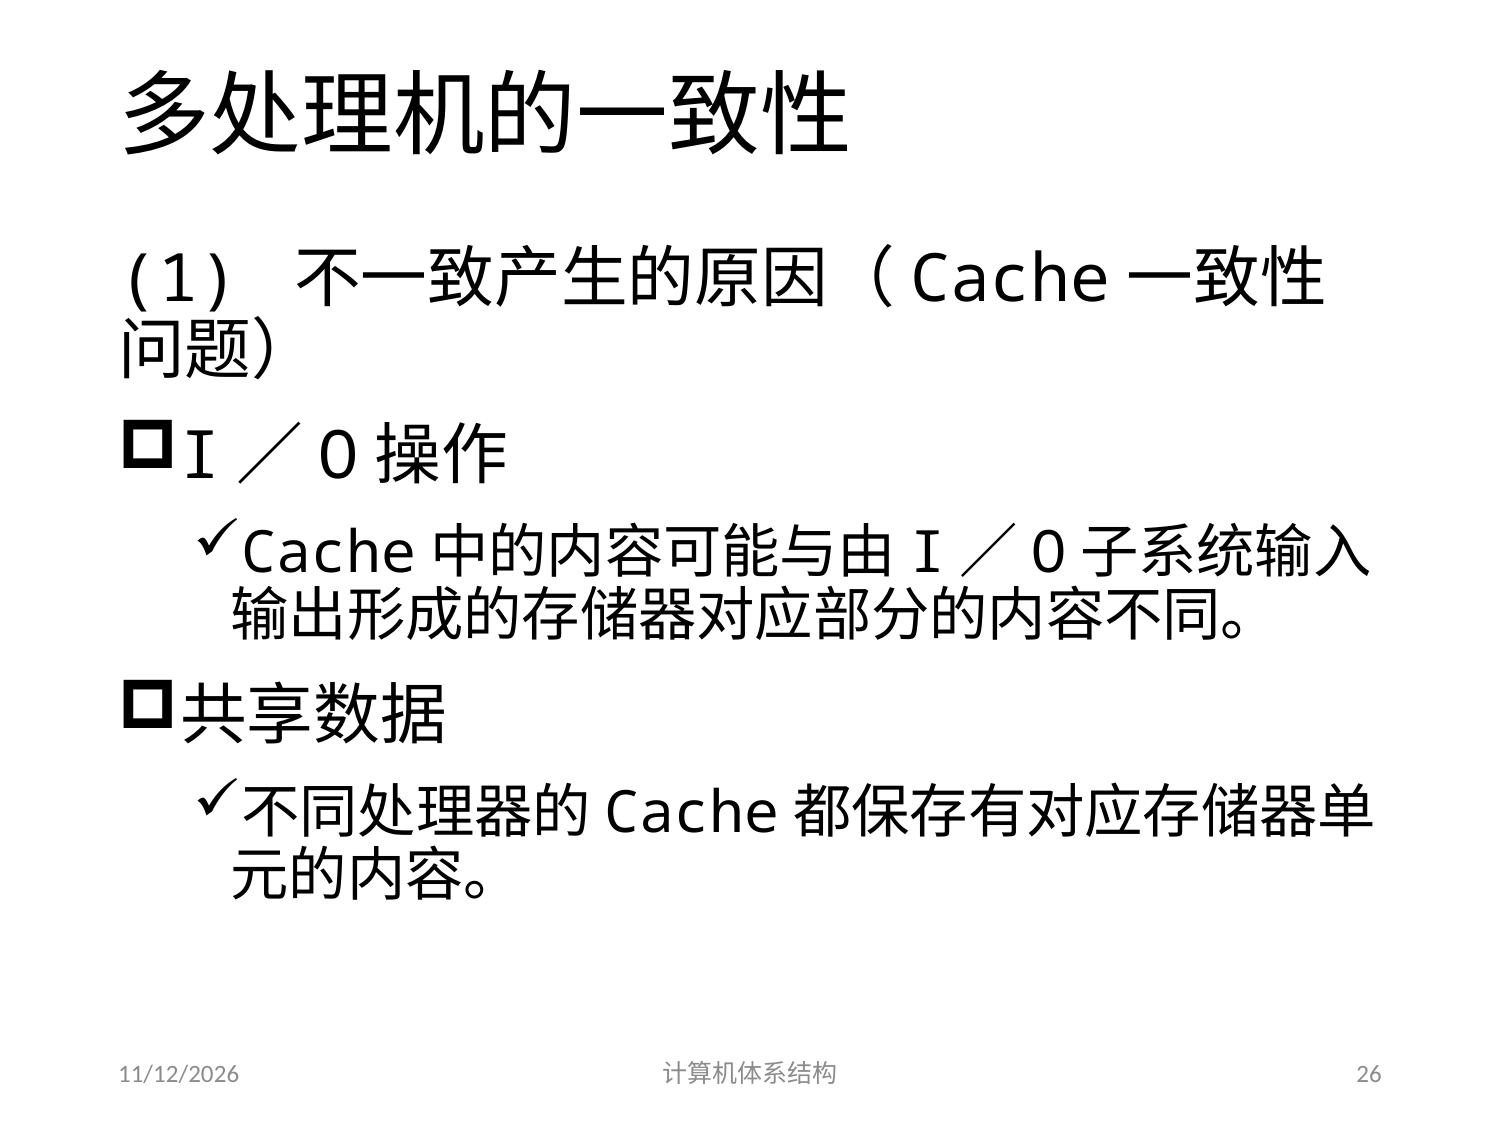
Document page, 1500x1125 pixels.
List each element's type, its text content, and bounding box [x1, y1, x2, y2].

footer 计算机体系结构 [496, 1042, 1004, 1103]
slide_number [103, 1042, 441, 1103]
list (1) 不一致产生的原因（Cache一致性问题） I／O操作 Cache中的内容可能与由I／O子系统输入输出形成的存储器对应部分的内容不同。 共享数据 不同处理器的Cache都保存有对应存储器单元的内容。 [103, 235, 1397, 1014]
title 多处理机的一致性 [103, 59, 1397, 176]
slide_number 26 [1059, 1042, 1397, 1103]
